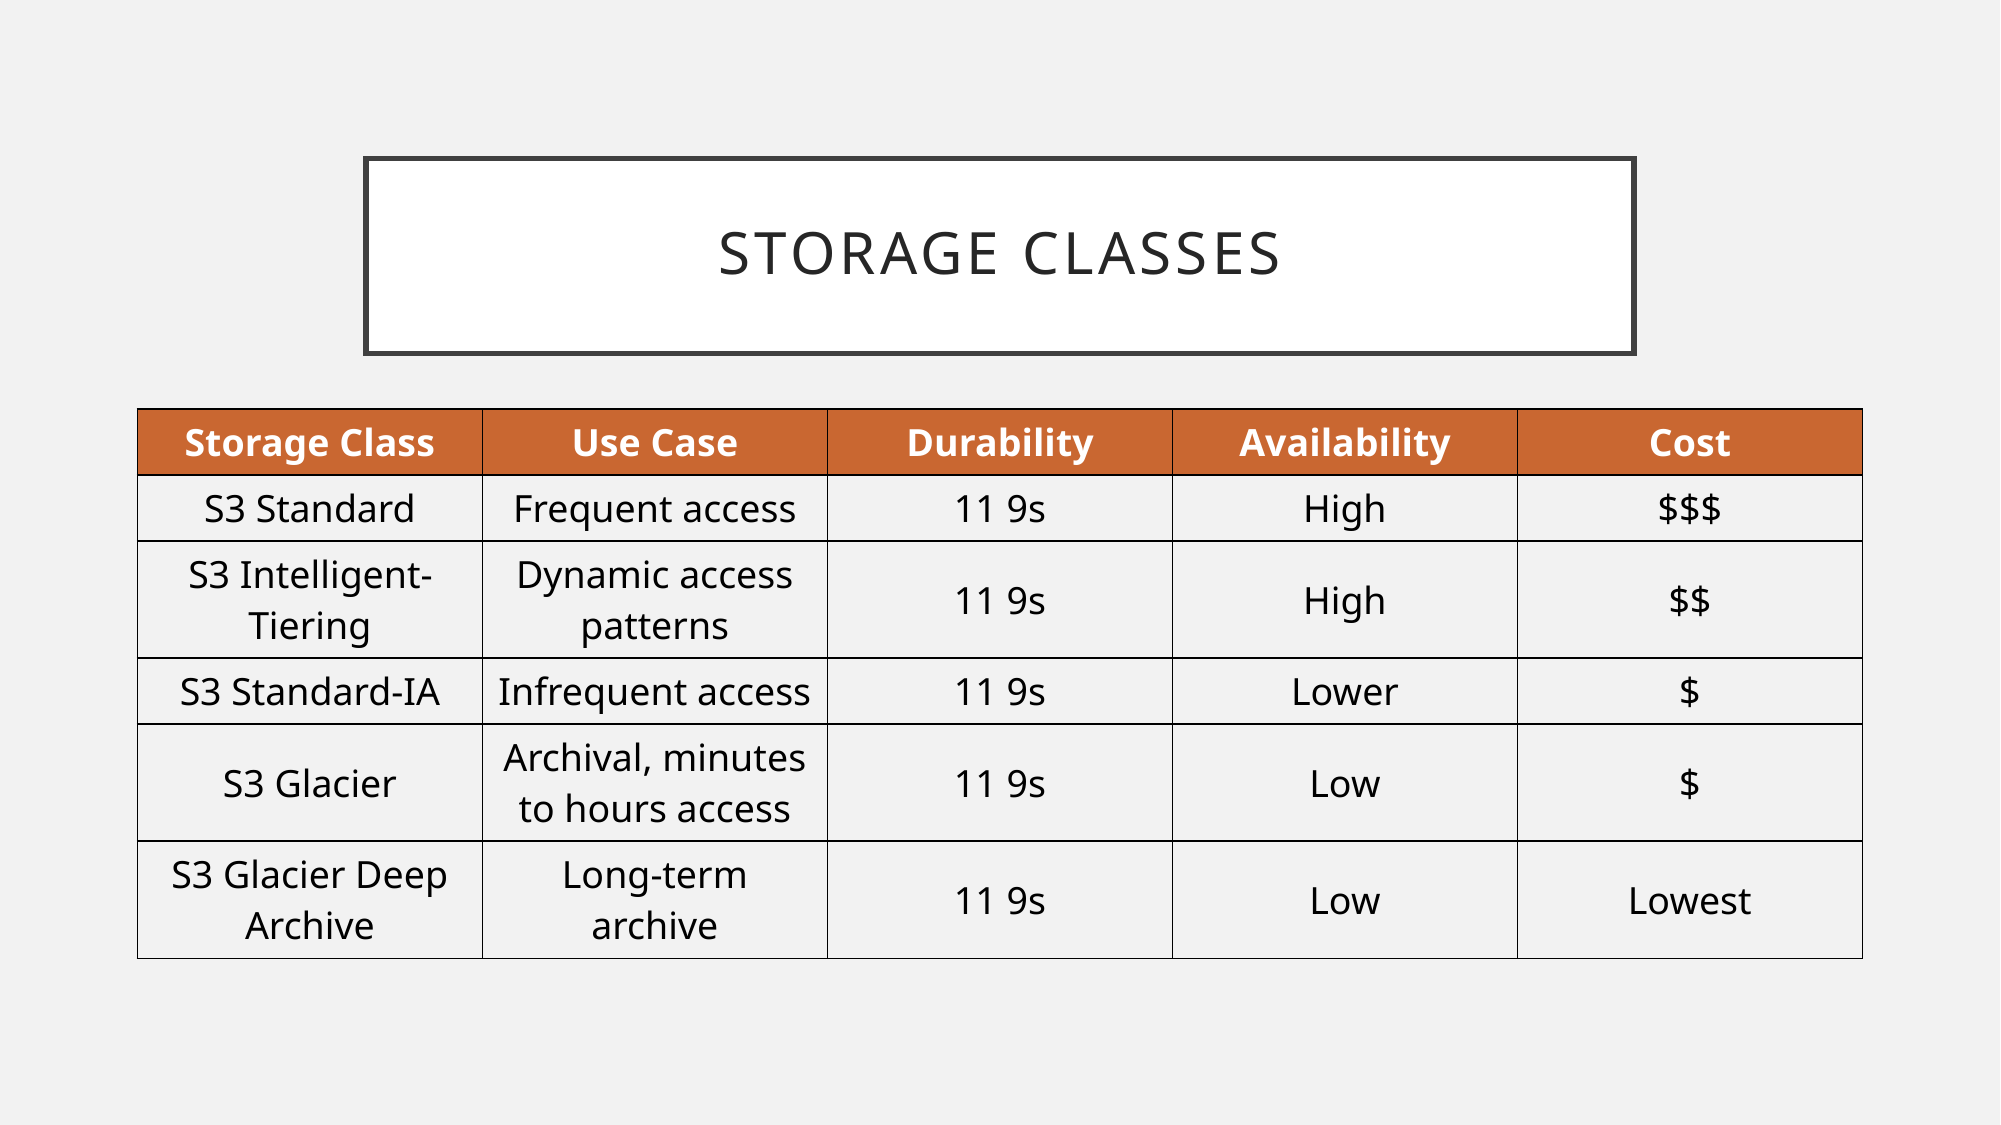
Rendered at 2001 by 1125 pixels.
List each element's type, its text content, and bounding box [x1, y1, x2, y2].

table_cell 11 9s [828, 542, 1172, 657]
table_cell S3 Glacier Deep Archive [138, 842, 482, 958]
table_cell $$$ [1518, 476, 1862, 540]
table_cell Archival, minutes to hours access [483, 725, 827, 840]
table_header Use Case [483, 410, 827, 474]
table_header Storage Class [138, 410, 482, 474]
table_cell 11 9s [828, 725, 1172, 840]
table_cell Low [1173, 842, 1517, 958]
table_cell 11 9s [828, 476, 1172, 540]
table_cell S3 Glacier [138, 725, 482, 840]
table_cell $ [1518, 659, 1862, 723]
table_cell S3 Standard [138, 476, 482, 540]
title Storage Classes [363, 156, 1637, 356]
table_cell Frequent access [483, 476, 827, 540]
table_header Cost [1518, 410, 1862, 474]
table_cell High [1173, 542, 1517, 657]
table_cell Infrequent access [483, 659, 827, 723]
table_cell Lower [1173, 659, 1517, 723]
table_cell Dynamic access patterns [483, 542, 827, 657]
table_cell S3 Intelligent-Tiering [138, 542, 482, 657]
table_cell S3 Standard-IA [138, 659, 482, 723]
table_cell $ [1518, 725, 1862, 840]
table_header Durability [828, 410, 1172, 474]
table_header Availability [1173, 410, 1517, 474]
table_cell High [1173, 476, 1517, 540]
table_cell Lowest [1518, 842, 1862, 958]
table_cell $$ [1518, 542, 1862, 657]
table_cell Low [1173, 725, 1517, 840]
table_cell 11 9s [828, 842, 1172, 958]
table_cell 11 9s [828, 659, 1172, 723]
table_cell Long-term archive [483, 842, 827, 958]
